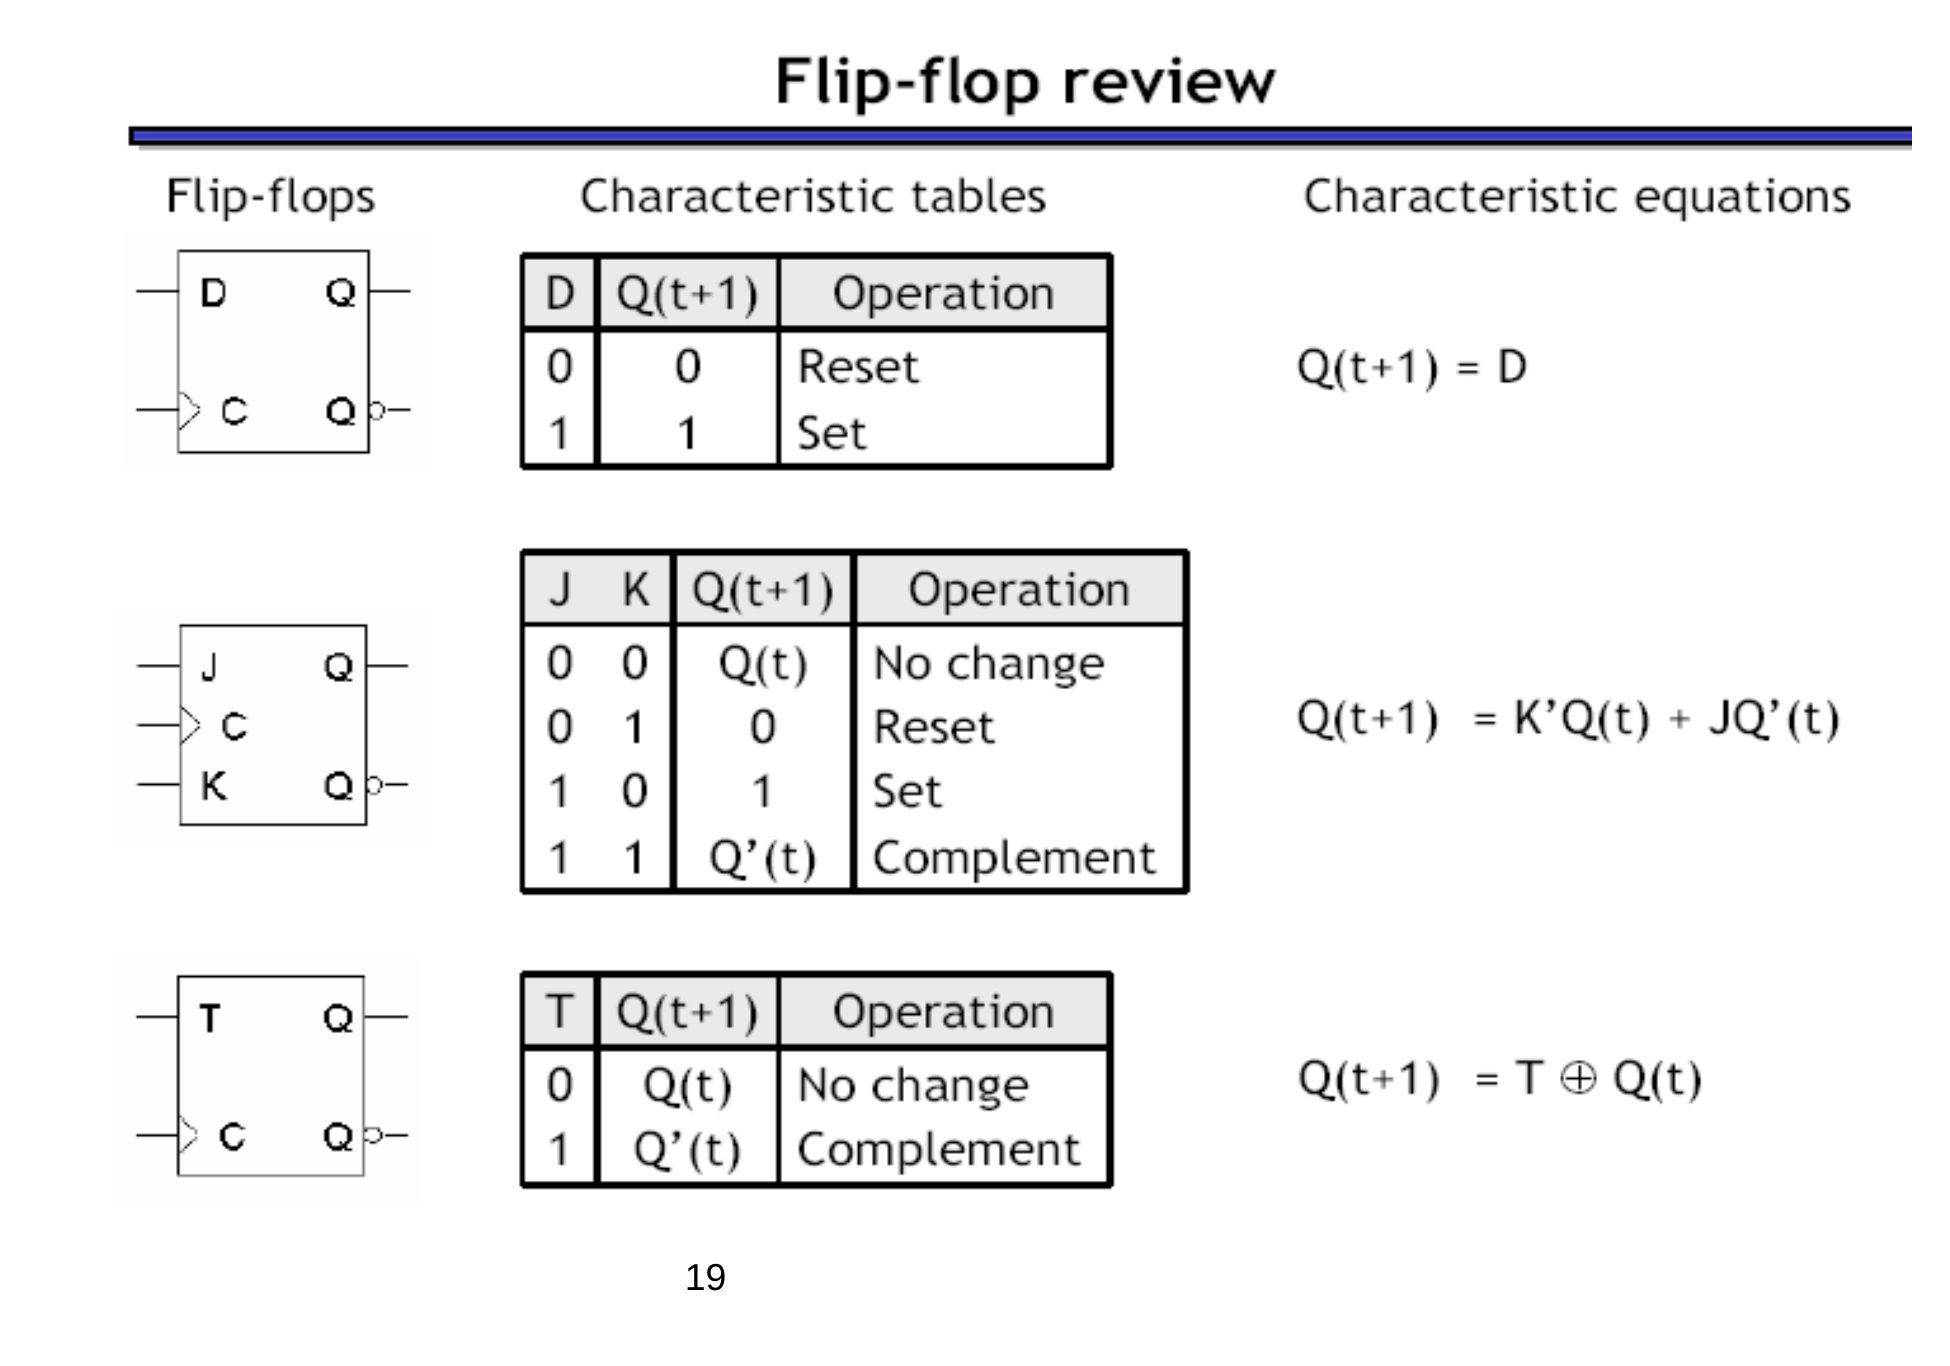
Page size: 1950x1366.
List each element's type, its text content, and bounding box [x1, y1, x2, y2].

slide_number 19 [665, 1242, 1285, 1339]
picture [99, 37, 1912, 1225]
